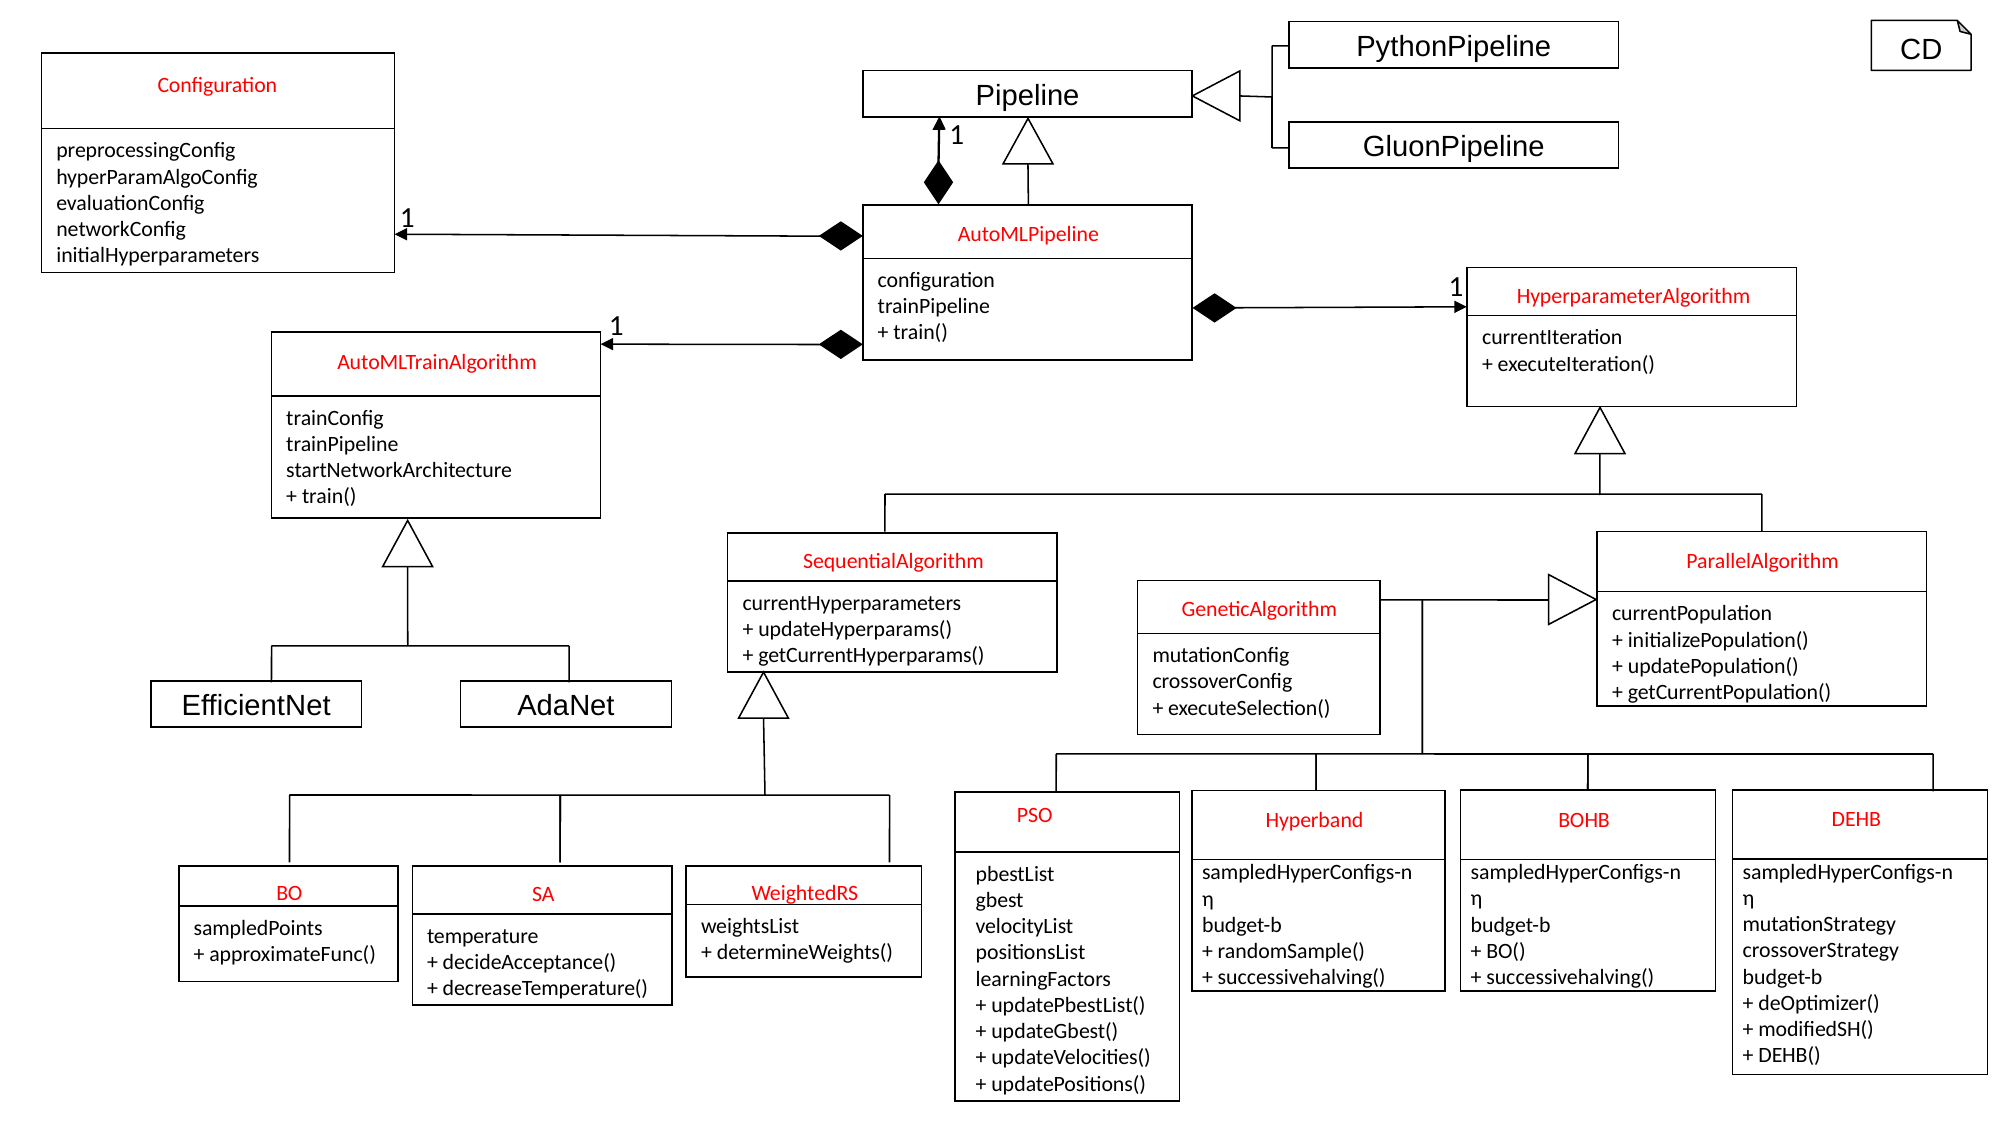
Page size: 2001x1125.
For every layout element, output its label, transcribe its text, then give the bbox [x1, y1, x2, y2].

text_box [727, 532, 1058, 675]
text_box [1455, 799, 1716, 997]
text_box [1192, 70, 1597, 492]
text_box PythonPipeline [1288, 21, 1619, 68]
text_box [862, 204, 1187, 379]
text_box 1 [934, 107, 979, 158]
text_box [685, 865, 922, 978]
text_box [1002, 118, 1054, 203]
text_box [271, 331, 601, 543]
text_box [1589, 753, 1934, 792]
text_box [1055, 753, 1315, 792]
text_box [1466, 267, 1797, 407]
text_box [412, 870, 673, 1008]
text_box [1187, 799, 1446, 997]
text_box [1137, 580, 1381, 735]
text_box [388, 155, 857, 286]
text_box Pipeline [863, 70, 1191, 118]
text_box EfficientNet [150, 680, 362, 728]
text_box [1727, 789, 1988, 1075]
text_box [933, 116, 946, 176]
text_box [820, 330, 857, 359]
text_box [1574, 407, 1626, 496]
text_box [954, 791, 1180, 1104]
text_box GluonPipeline [1601, 121, 1619, 169]
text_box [178, 865, 399, 982]
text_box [738, 671, 789, 796]
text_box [1317, 753, 1587, 792]
text_box AdaNet [460, 680, 672, 728]
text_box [1271, 45, 1290, 149]
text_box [561, 794, 890, 863]
text_box [924, 162, 953, 203]
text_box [884, 493, 1763, 532]
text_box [41, 52, 395, 275]
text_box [382, 520, 433, 644]
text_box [289, 794, 559, 863]
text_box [271, 645, 570, 683]
text_box 1 [594, 298, 639, 349]
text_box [1192, 540, 1591, 625]
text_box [1596, 531, 1927, 712]
text_box CD [1871, 20, 1972, 71]
